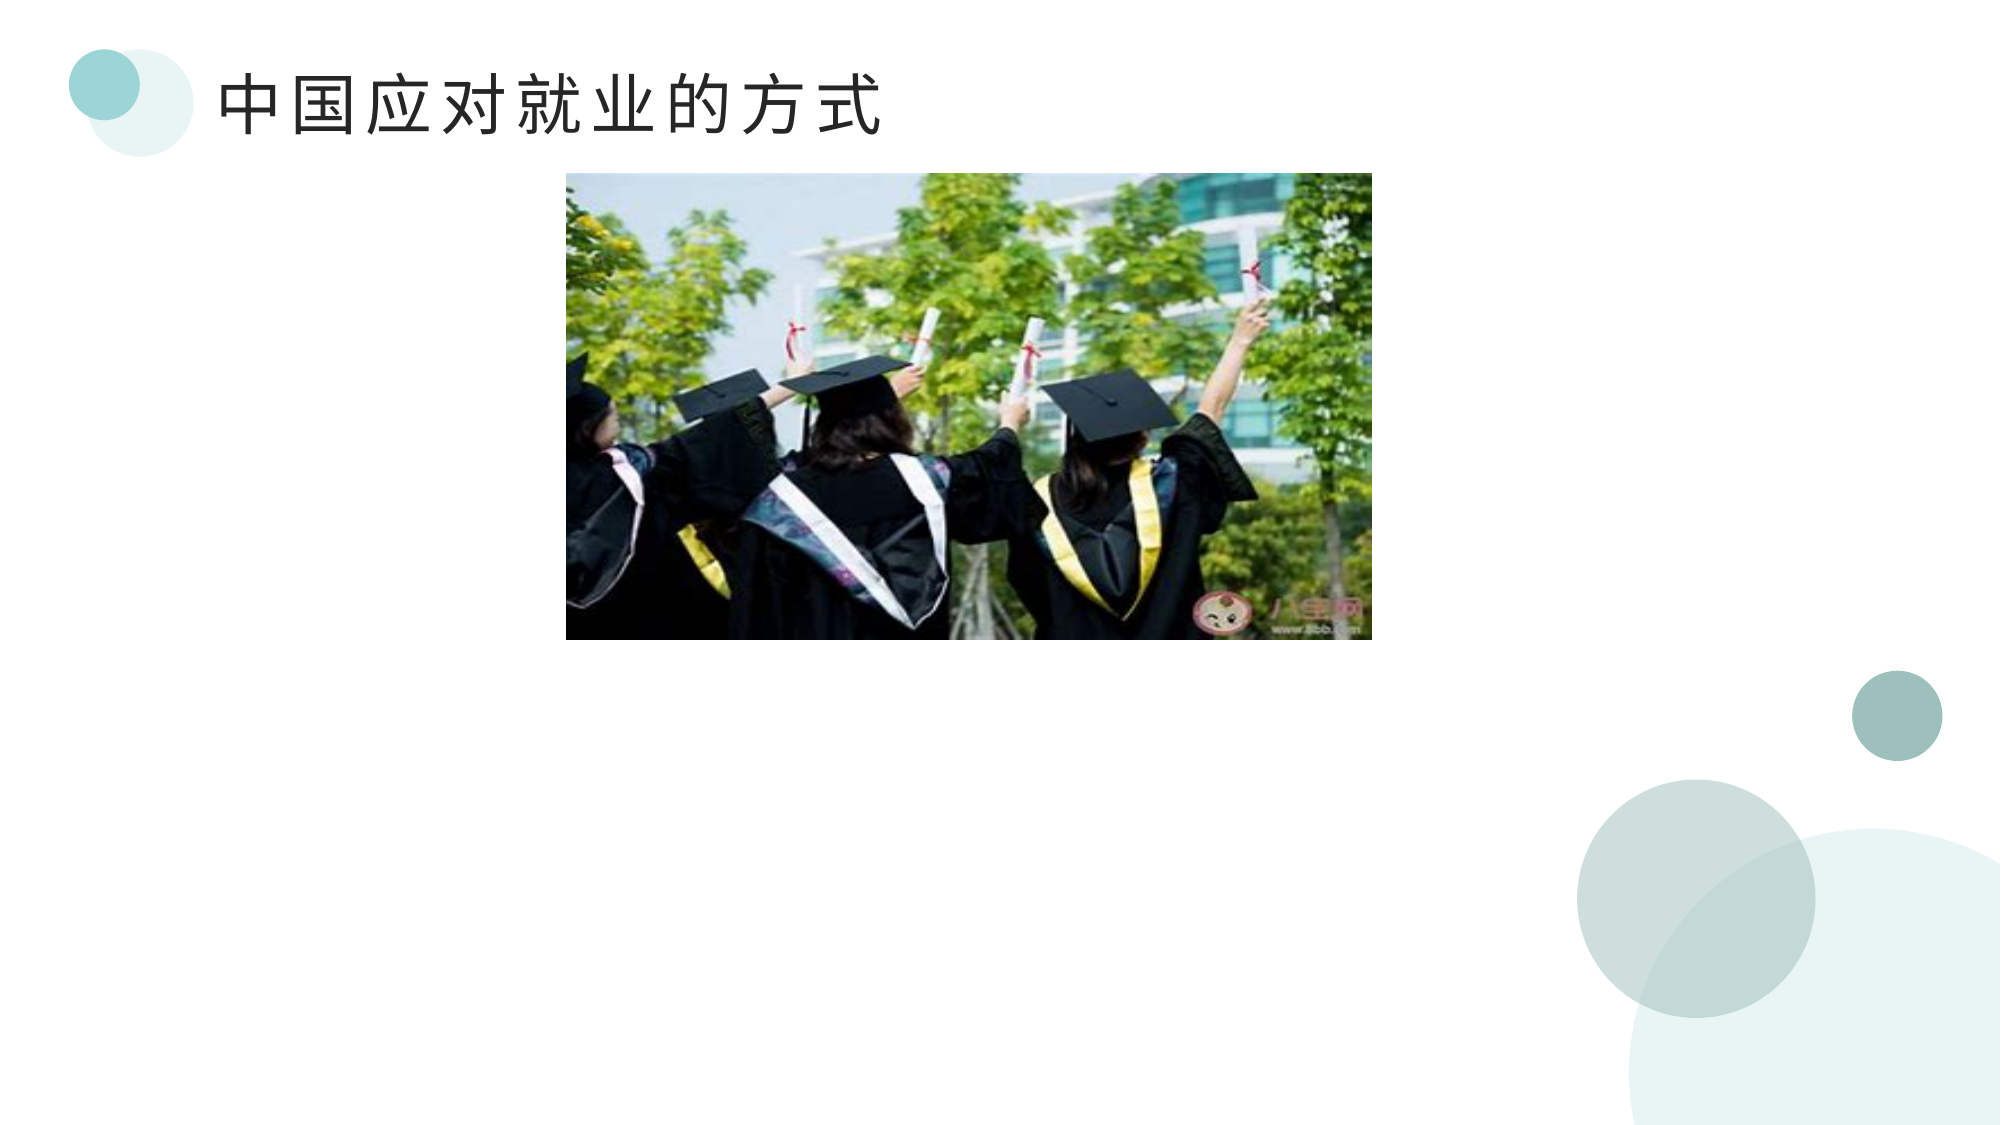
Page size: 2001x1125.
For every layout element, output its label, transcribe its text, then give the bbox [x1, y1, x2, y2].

text_box 中国应对就业的方式 [200, 55, 924, 150]
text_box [68, 49, 194, 157]
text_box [1577, 670, 2000, 1125]
picture [566, 173, 1372, 640]
